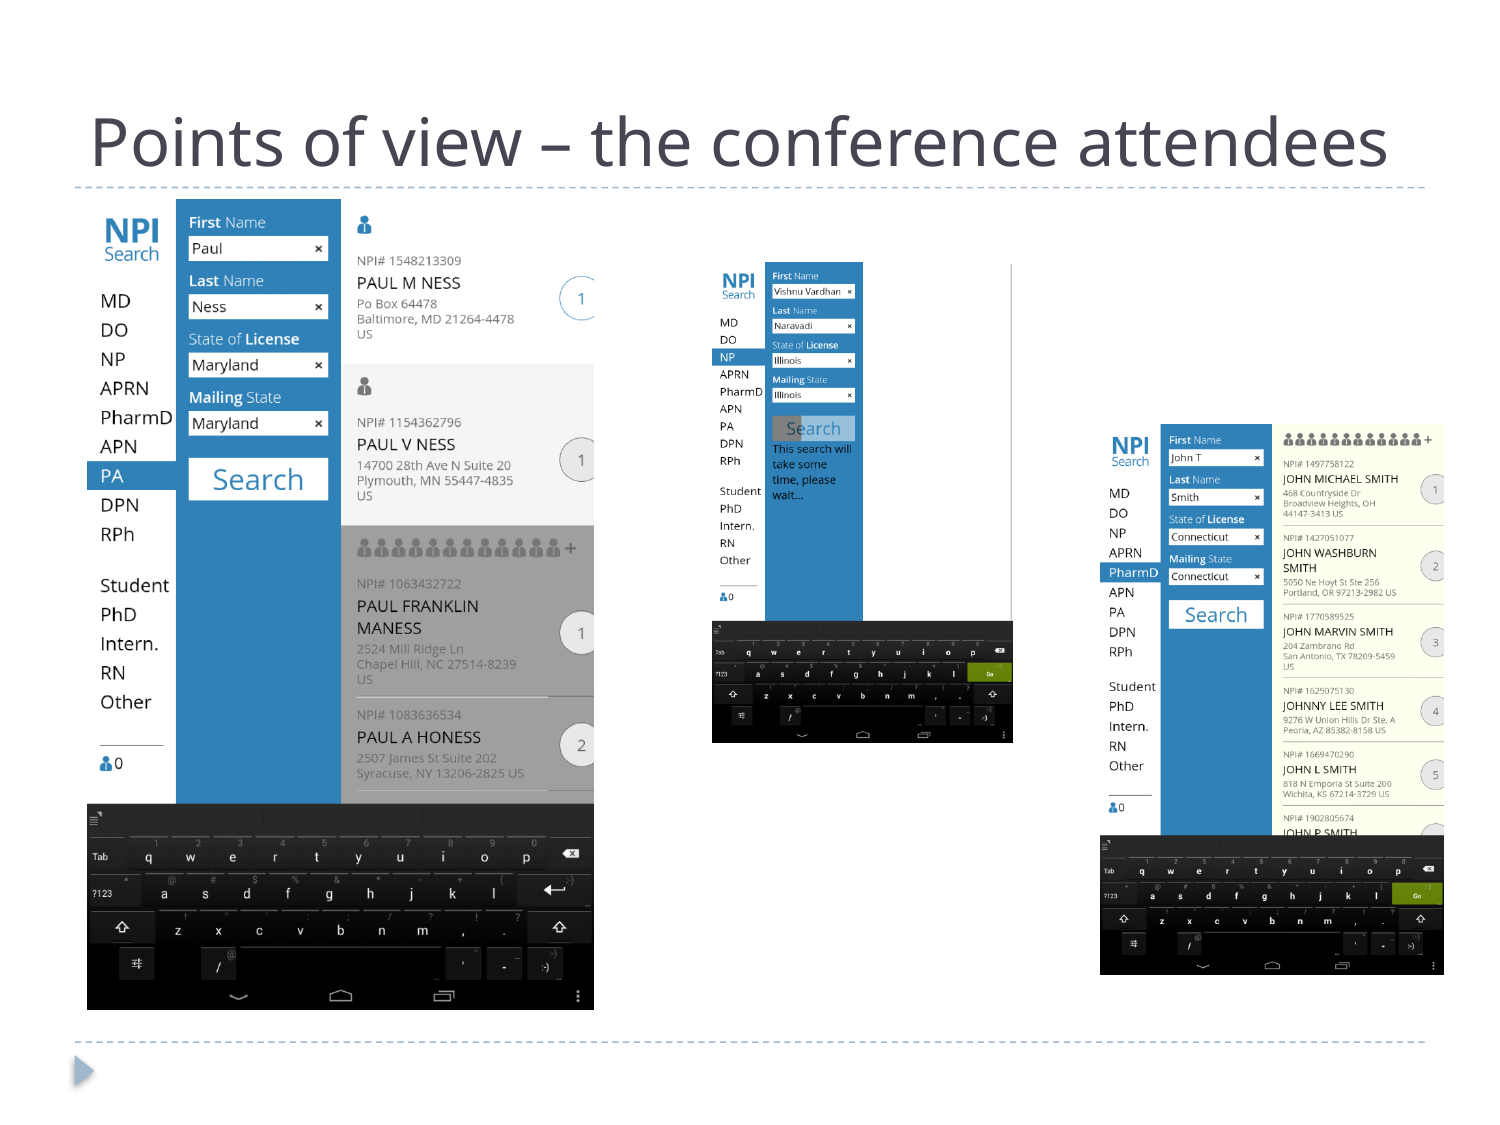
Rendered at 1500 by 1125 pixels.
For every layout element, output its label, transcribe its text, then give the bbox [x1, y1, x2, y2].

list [87, 199, 594, 1011]
picture [712, 262, 1013, 743]
title Points of view – the conference attendees [75, 24, 1425, 188]
picture [1099, 424, 1444, 976]
